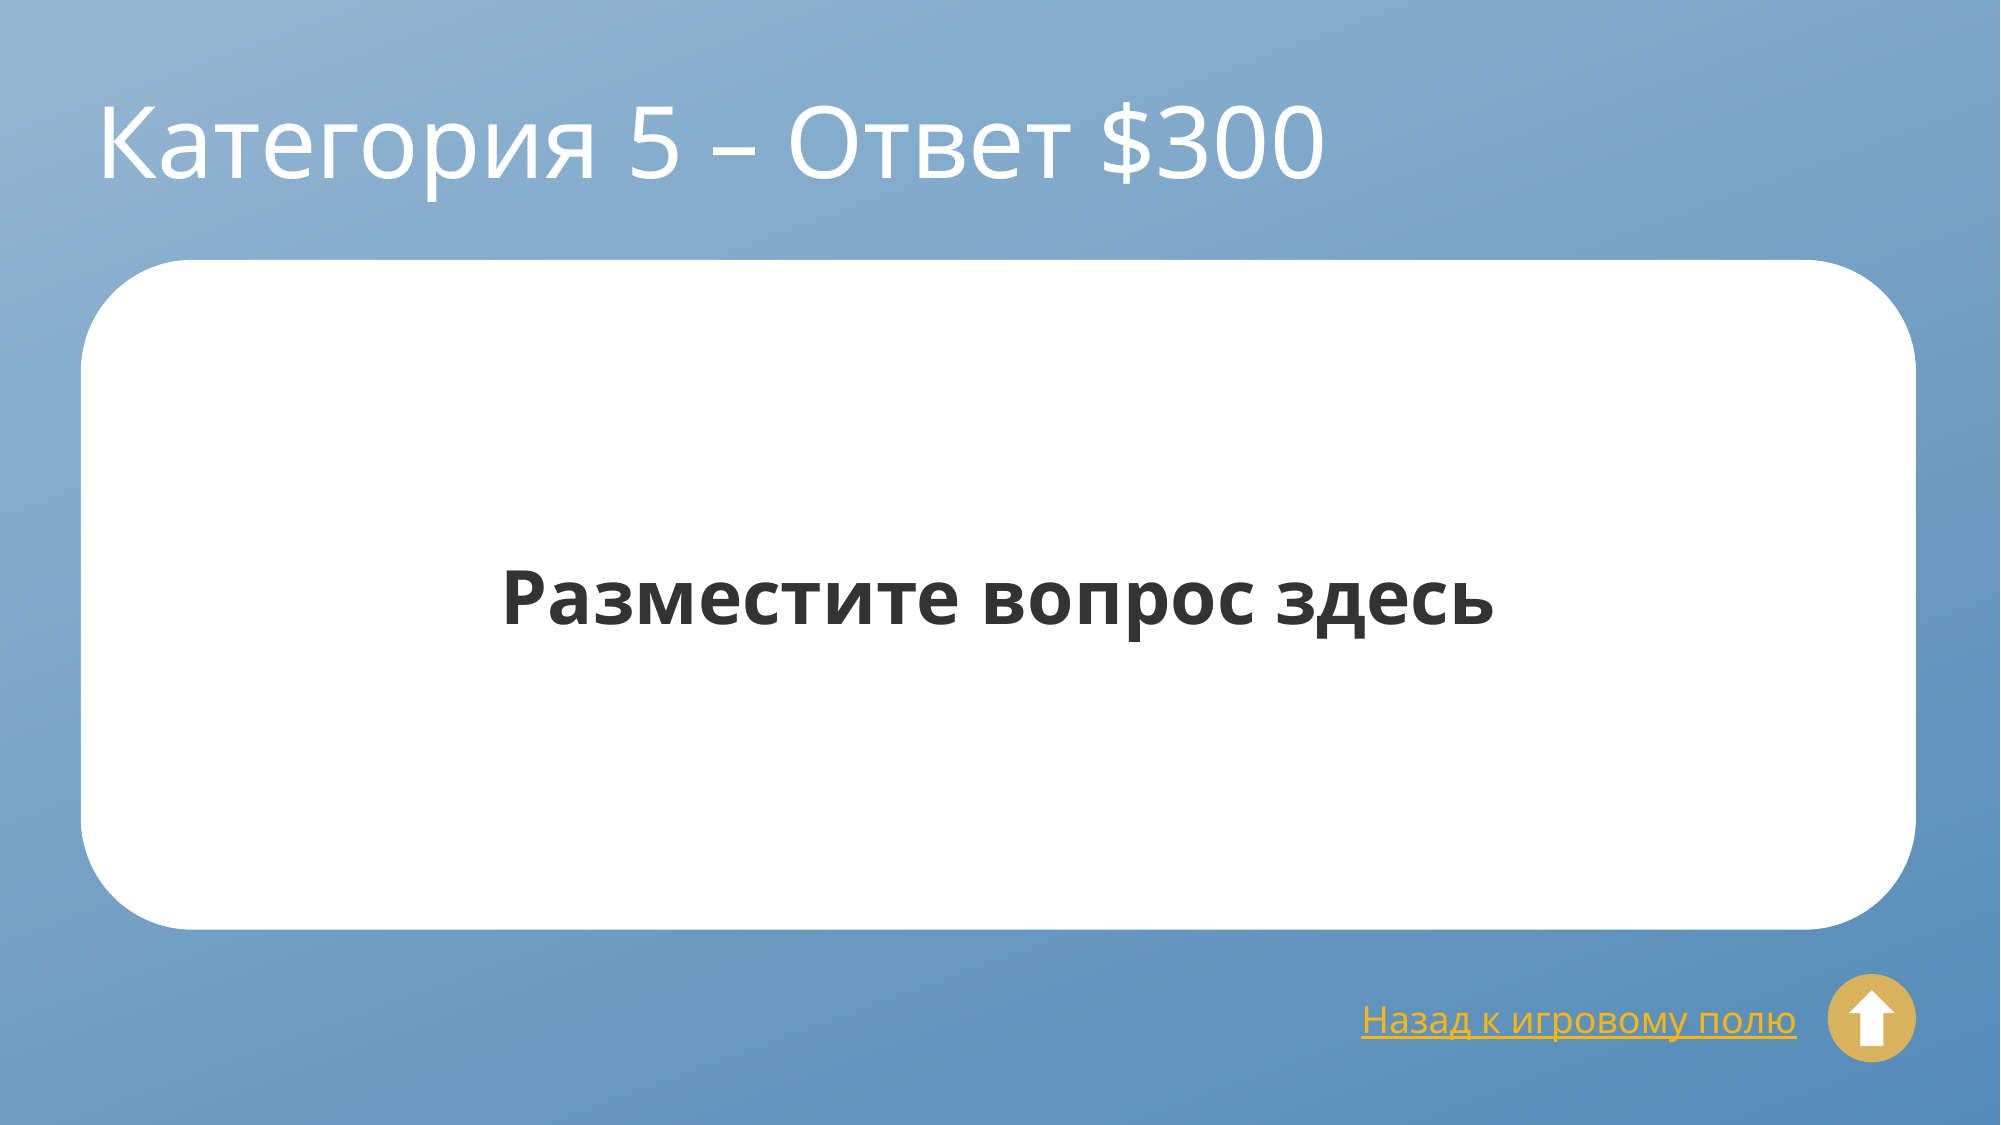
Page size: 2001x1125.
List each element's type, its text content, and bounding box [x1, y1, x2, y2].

title Категория 5 – Ответ $300 [80, 37, 1806, 255]
text_box [1846, 988, 1898, 1048]
text_box Назад к игровому полю [1230, 988, 1813, 1055]
text_box Разместите вопрос здесь [79, 258, 1917, 931]
text_box [1826, 972, 1918, 1064]
